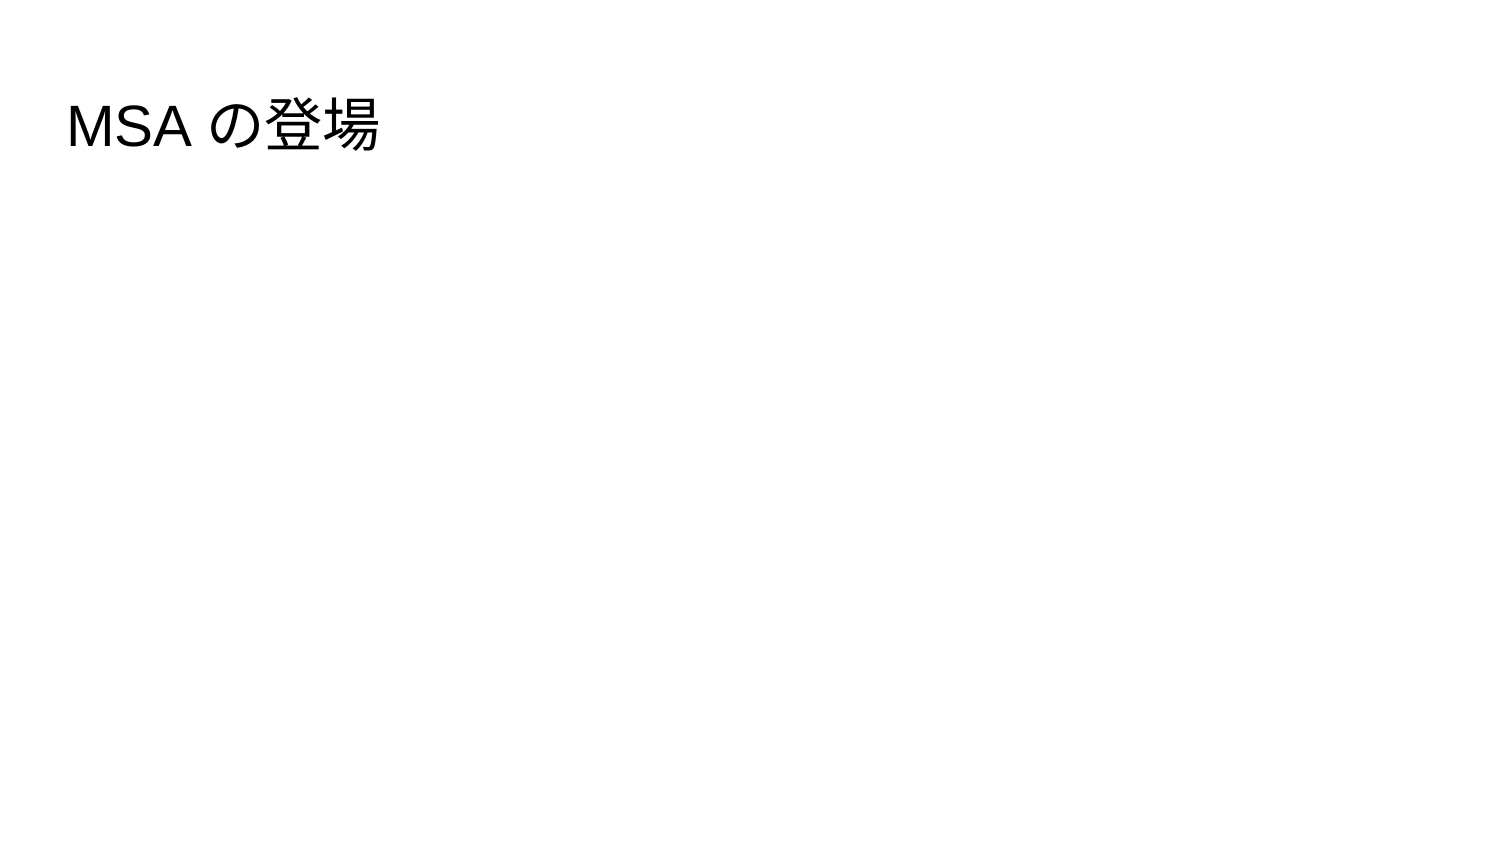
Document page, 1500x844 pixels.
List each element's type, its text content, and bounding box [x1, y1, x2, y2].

title MSAの登場 [51, 72, 1449, 167]
